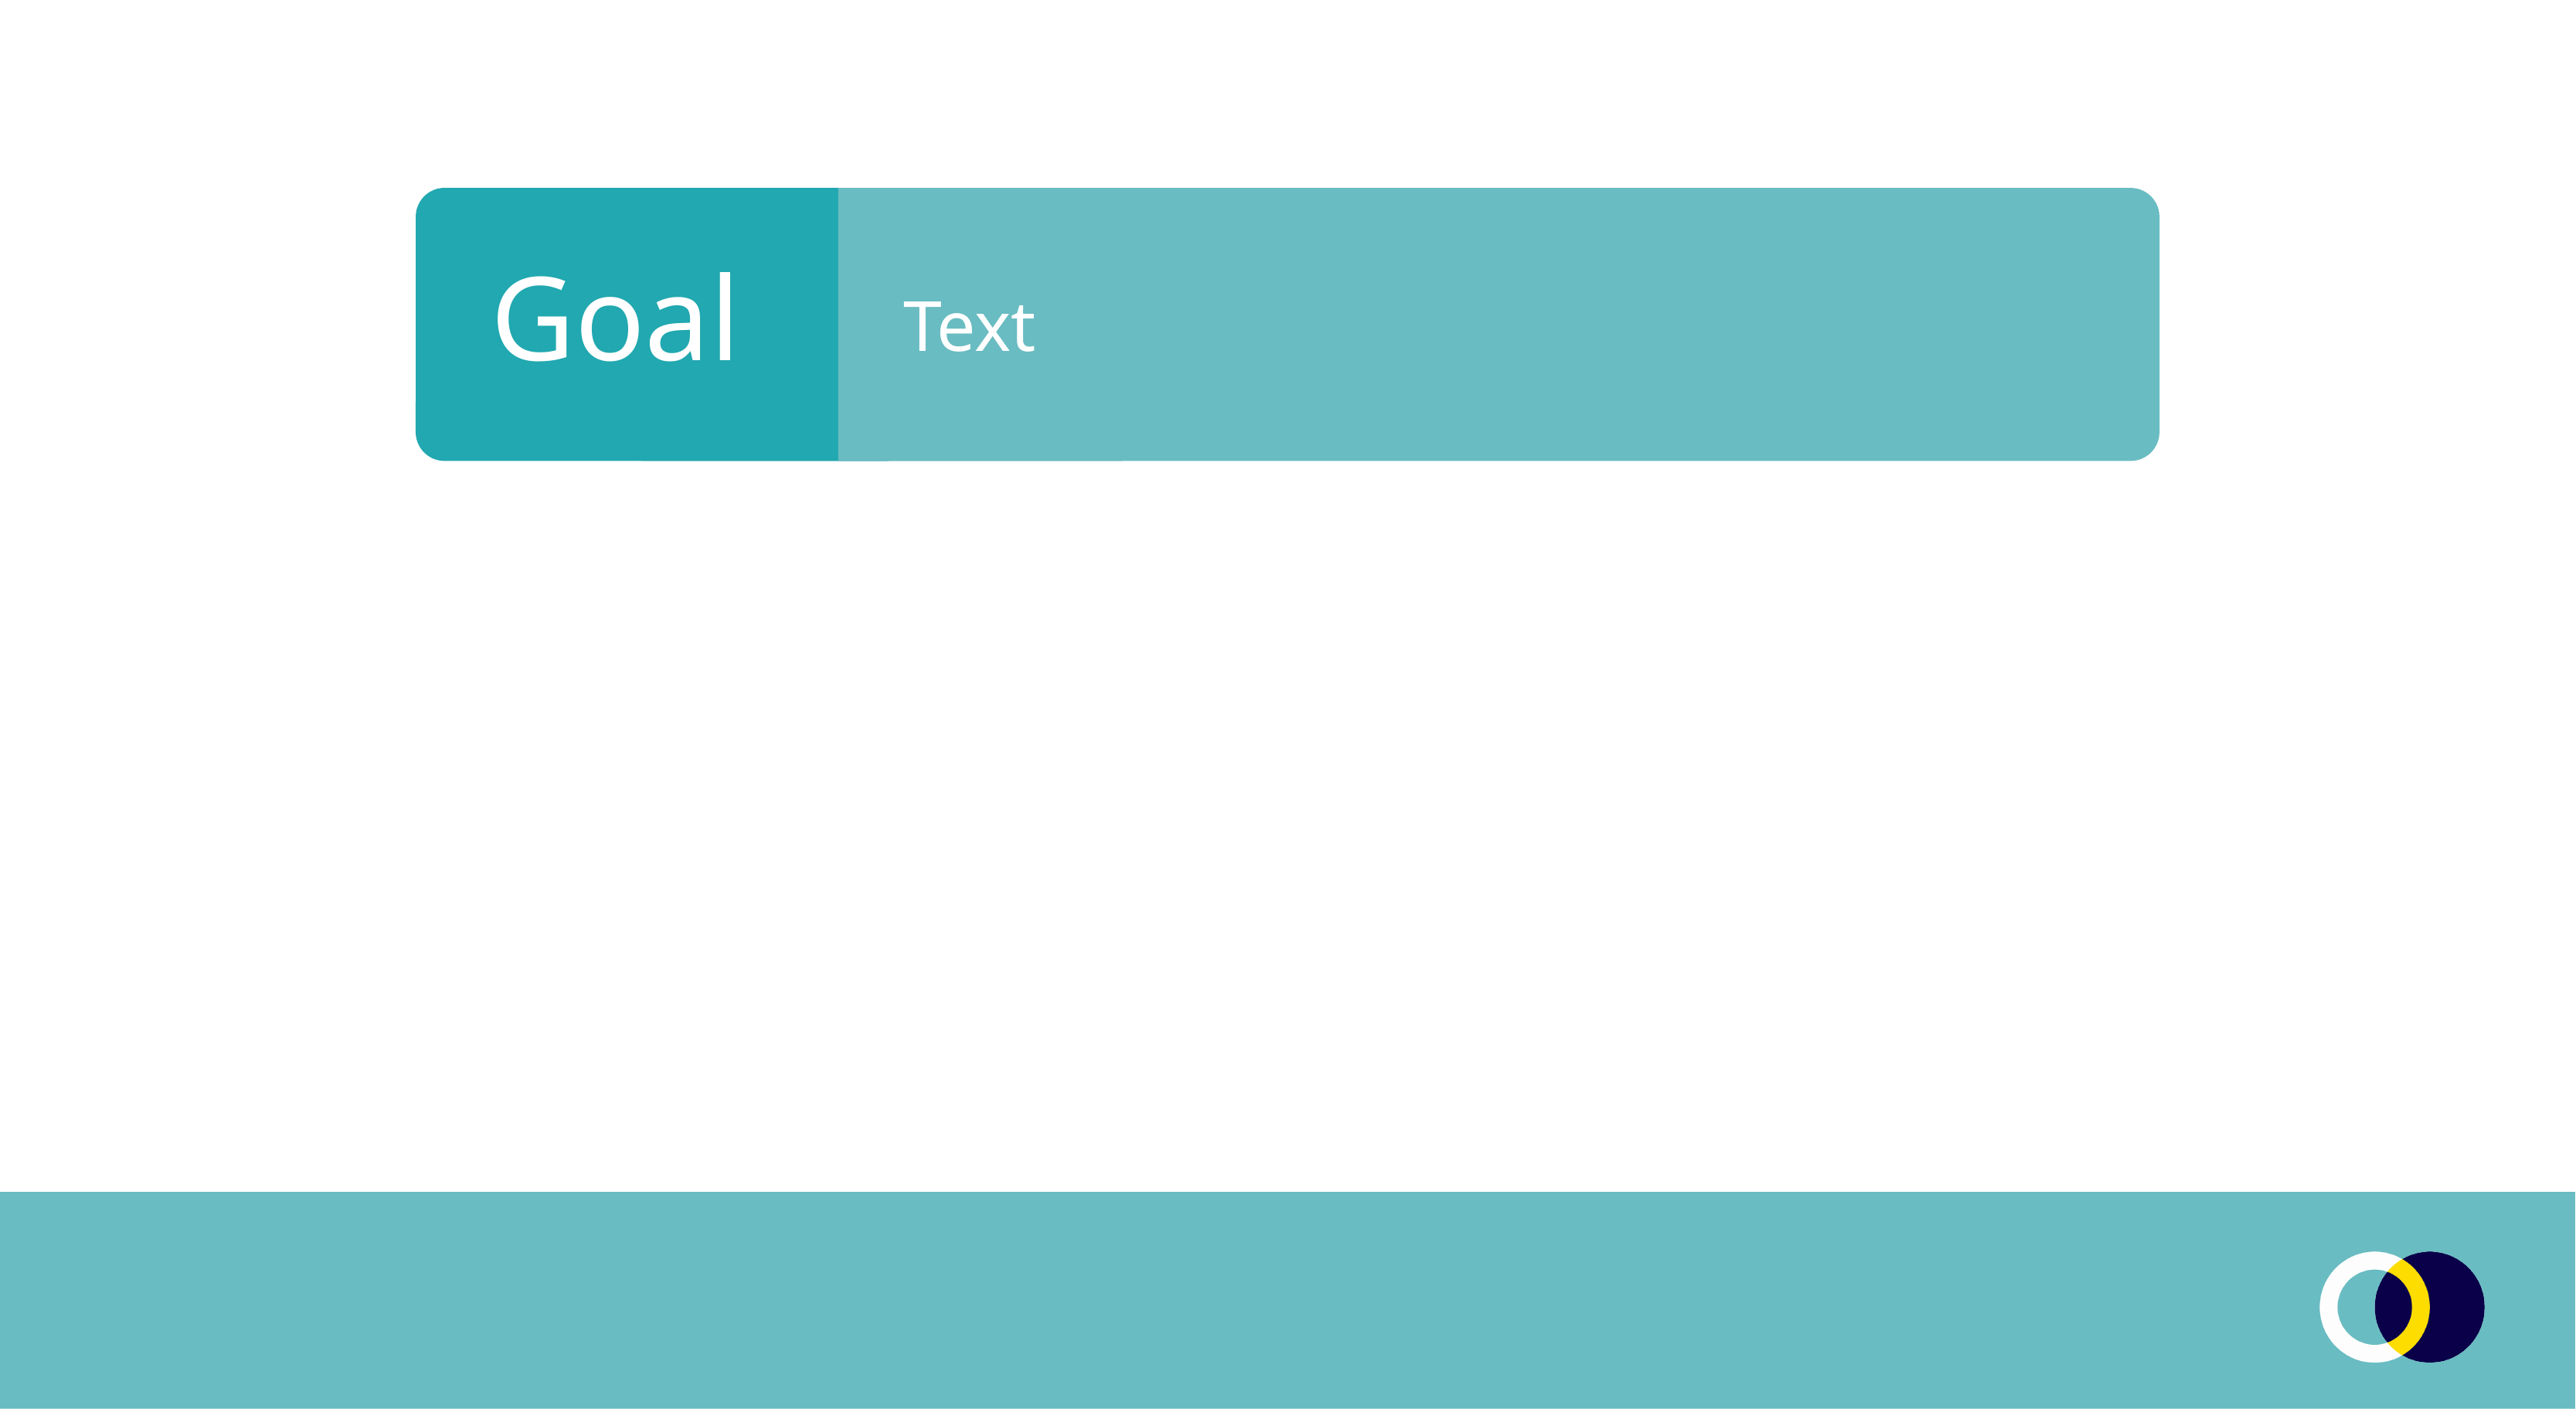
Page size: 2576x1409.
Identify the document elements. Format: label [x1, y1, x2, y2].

picture [2319, 1251, 2485, 1363]
text_box [415, 187, 2160, 461]
